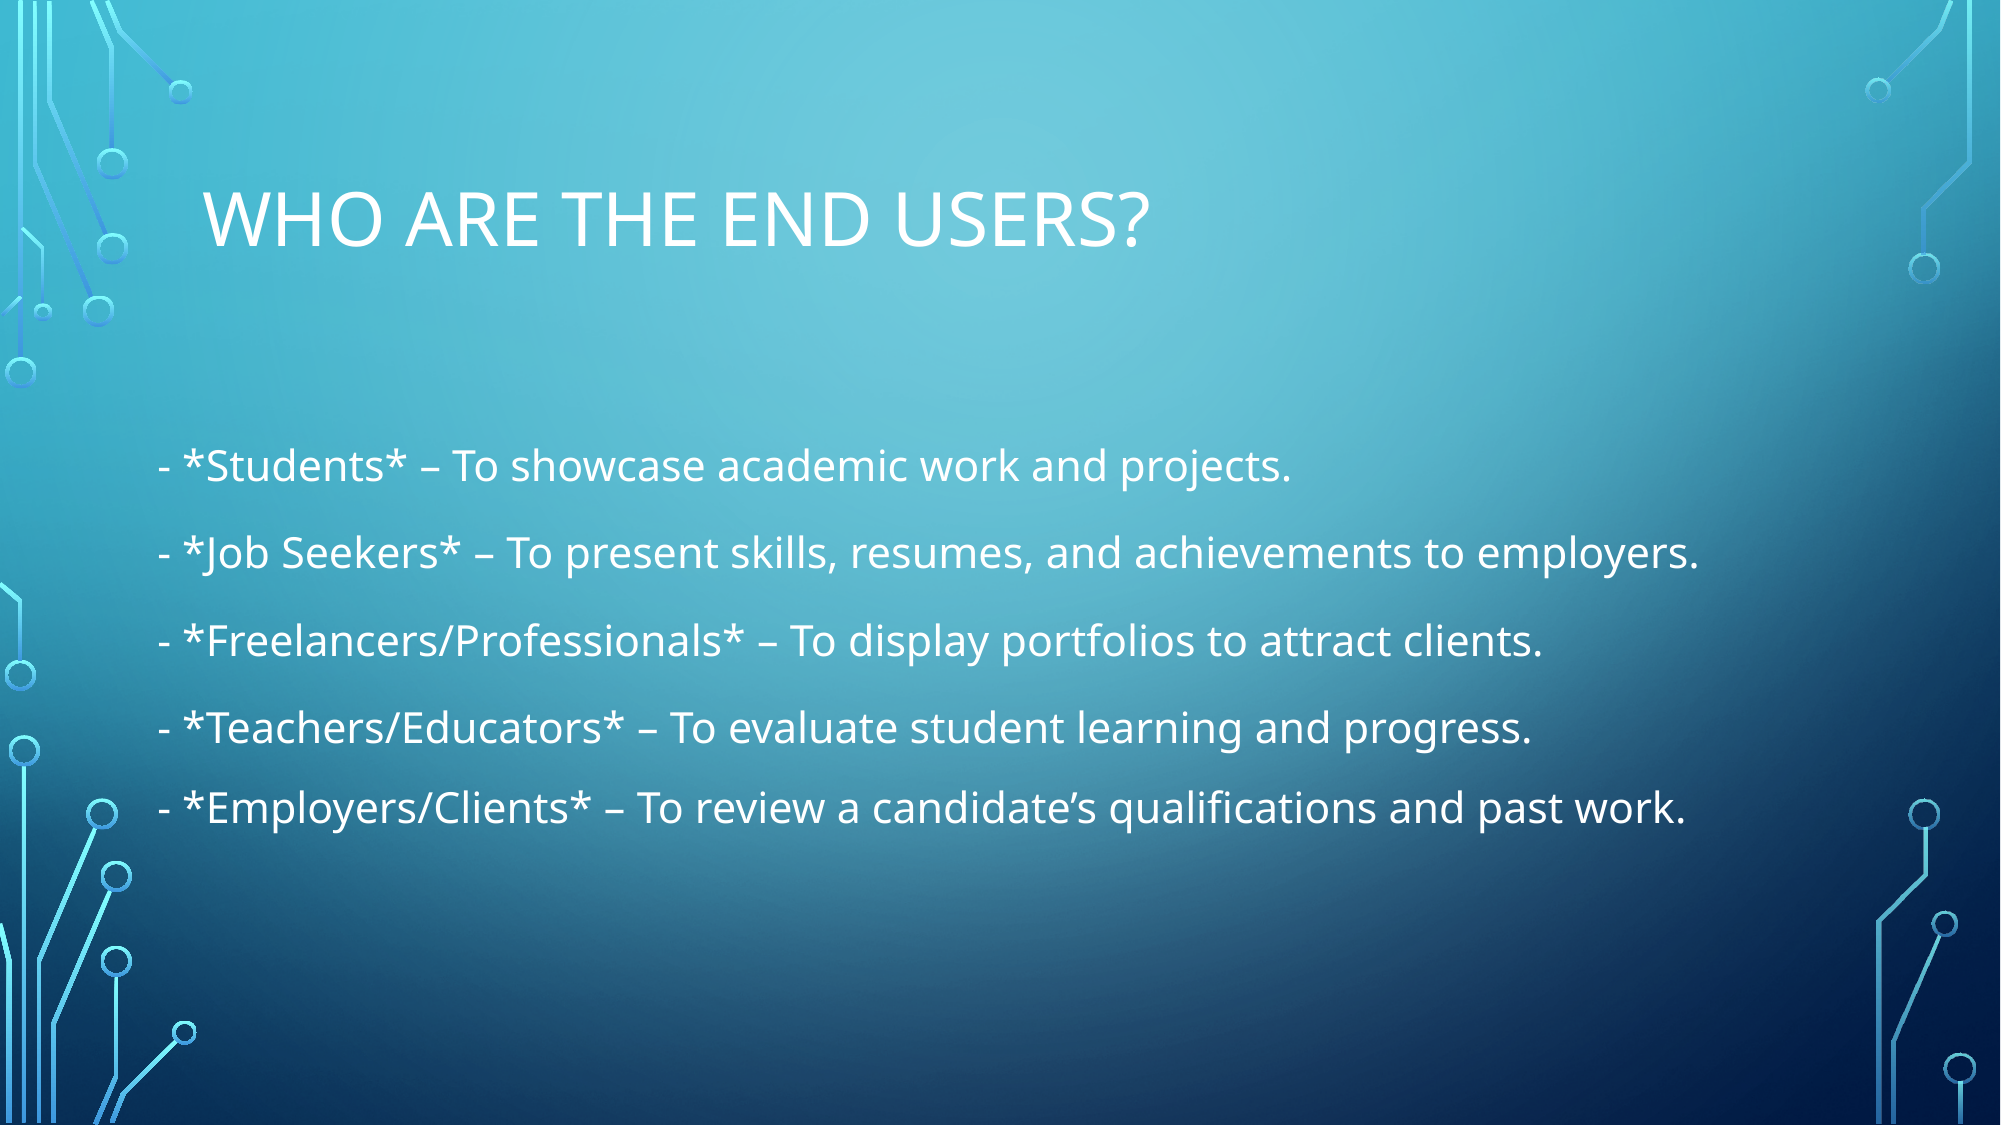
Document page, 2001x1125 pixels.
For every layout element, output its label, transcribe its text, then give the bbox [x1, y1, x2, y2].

list - *Students* – To showcase academic work and projects. - *Job Seekers* – To present skills, resumes, and achievements to employers. - *Freelancers/Professionals* – To display portfolios to attract clients. - *Teachers/Educators* – To evaluate student learning and progress. - *Employers/Clients* – To review a candidate’s qualifications and past work. [142, 343, 1768, 925]
title WHO ARE THE END USERS? [187, 101, 1813, 344]
